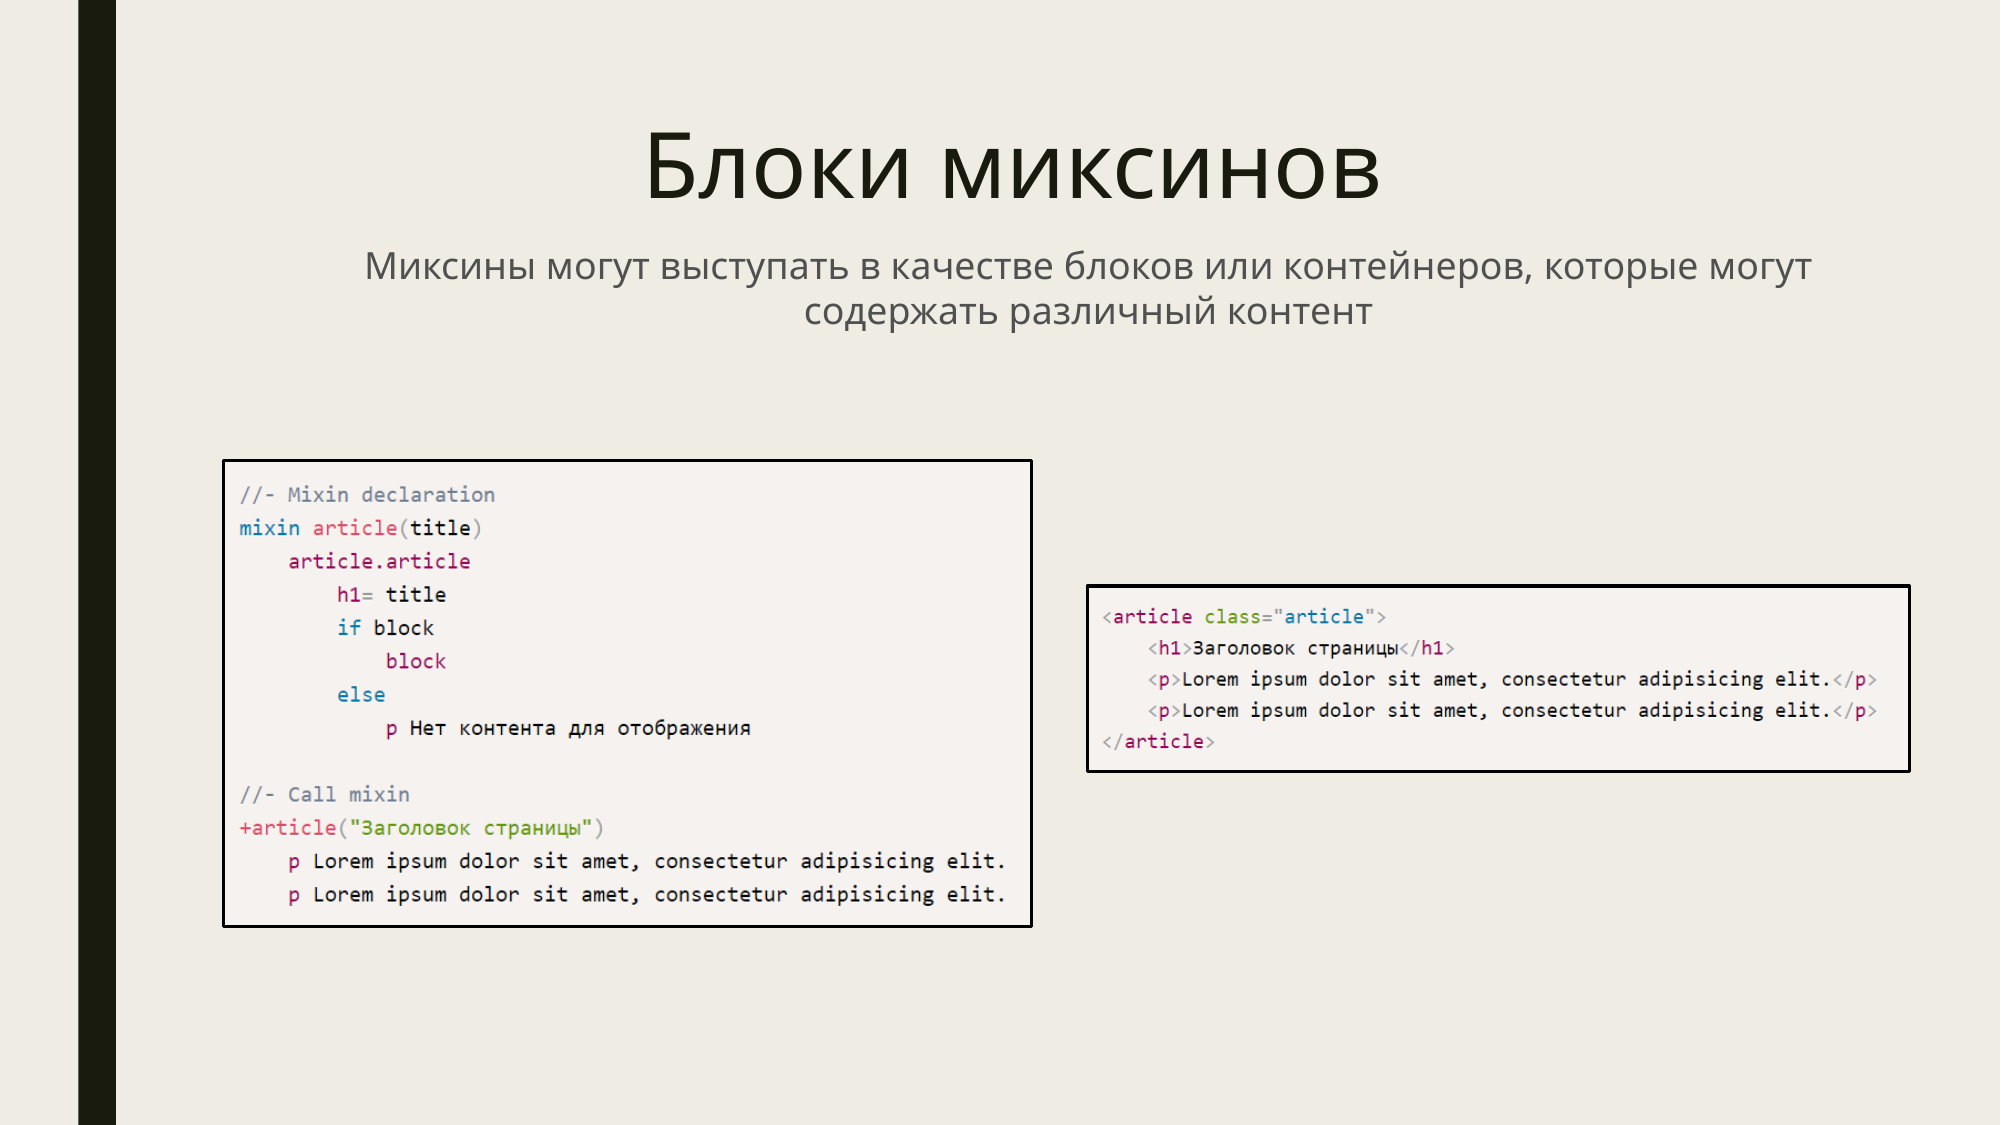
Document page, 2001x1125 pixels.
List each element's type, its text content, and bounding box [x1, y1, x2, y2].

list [224, 462, 1031, 926]
text_box Миксины могут выступать в качестве блоков или контейнеров, которые могут содержать различный контент [262, 234, 1915, 340]
title Блоки миксинов [225, 112, 1800, 235]
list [1088, 587, 1908, 770]
